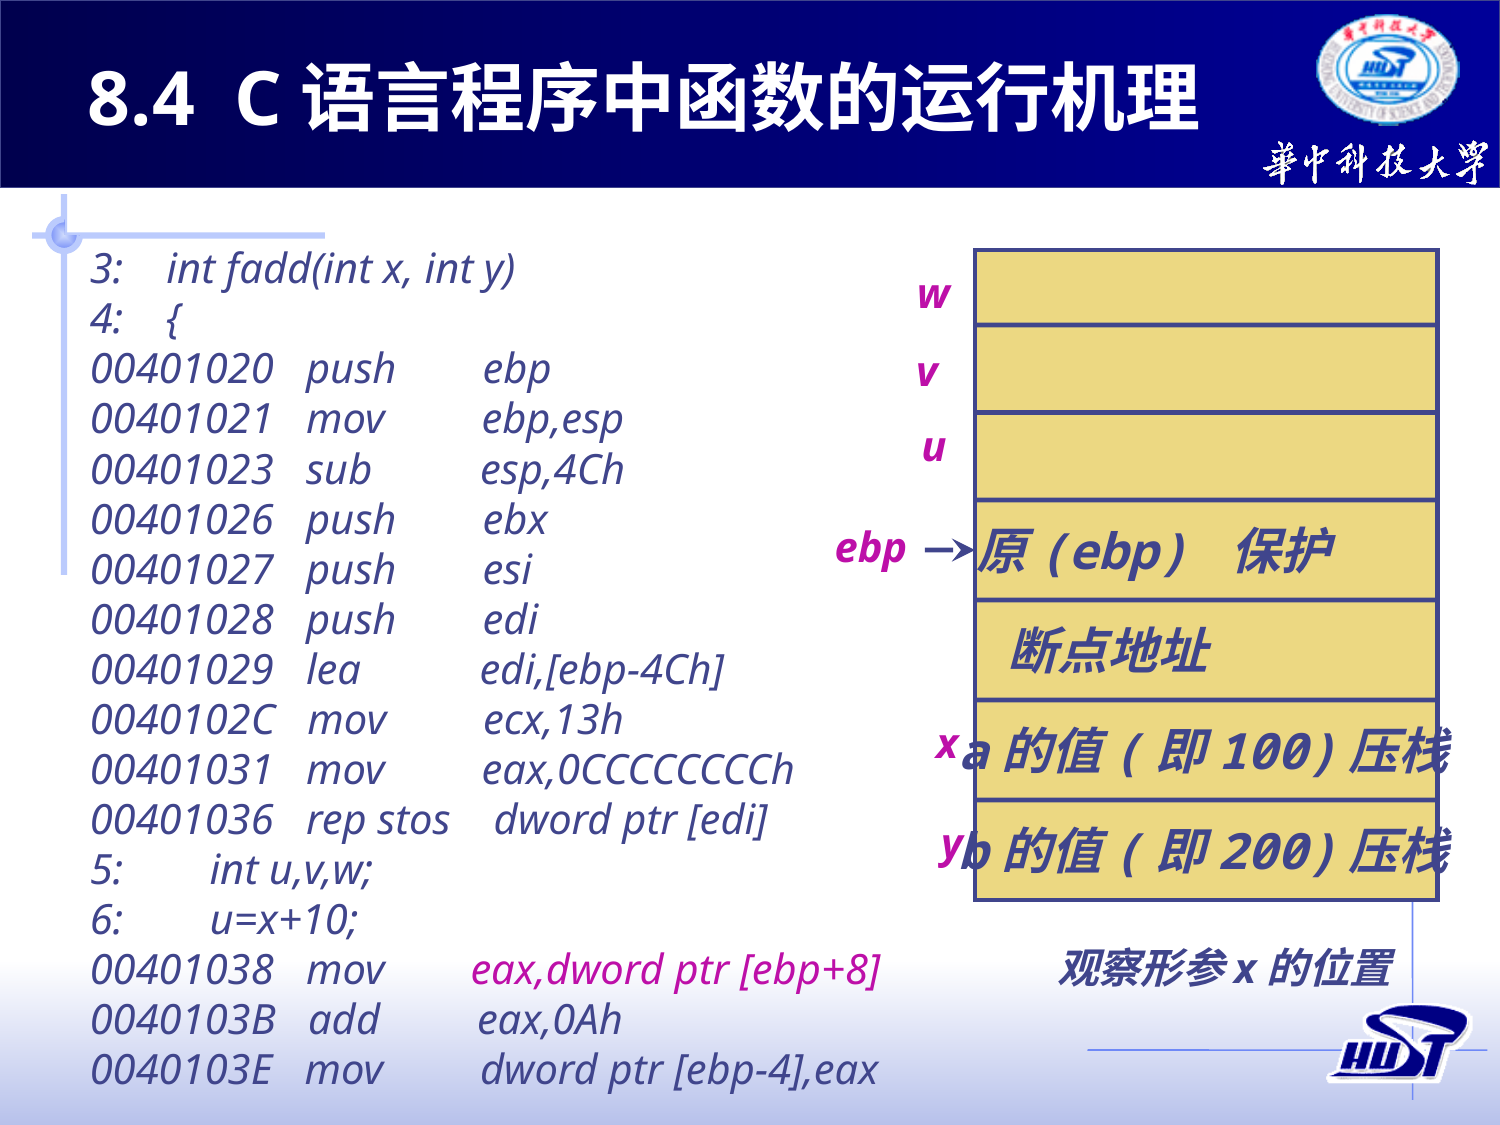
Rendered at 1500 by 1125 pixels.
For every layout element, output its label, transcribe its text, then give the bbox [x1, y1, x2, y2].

text_box [954, 539, 976, 561]
text_box ebp [819, 513, 923, 579]
text_box [974, 788, 1438, 812]
picture [1262, 140, 1488, 185]
text_box 3: int fadd(int x, int y) 4: { 00401020 push ebp 00401021 mov ebp,esp 00401023 sub esp,4Ch 00401026 push ebx 00401027 push esi 00401028 push edi 00401029 lea edi,[ebp-4Ch] 0040102C mov ecx,13h 00401031 mov eax,0CCCCCCCCh 00401036 rep stos dword ptr [edi] 5: int u,v,w; 6: u=x+10; 00401038 mov eax,dword ptr [ebp+8] 0040103B add eax,0Ah 0040103E mov dword ptr [ebp-4],eax [74, 234, 1063, 1100]
text_box y [926, 809, 978, 875]
text_box a的值(即100)压栈 [944, 712, 1464, 788]
text_box 8.4 C语言程序中函数的运行机理 [73, 42, 1215, 148]
picture [1316, 14, 1460, 126]
text_box x [921, 709, 974, 775]
text_box 断点地址 [992, 612, 1223, 688]
text_box [974, 249, 1438, 712]
text_box u [906, 412, 962, 478]
text_box w [902, 259, 965, 325]
text_box [974, 888, 1438, 900]
text_box v [901, 337, 953, 403]
text_box 原(ebp) 保护 [962, 512, 1346, 588]
text_box 观察形参x的位置 [1042, 934, 1407, 1000]
text_box b的值(即200)压栈 [944, 812, 1464, 888]
